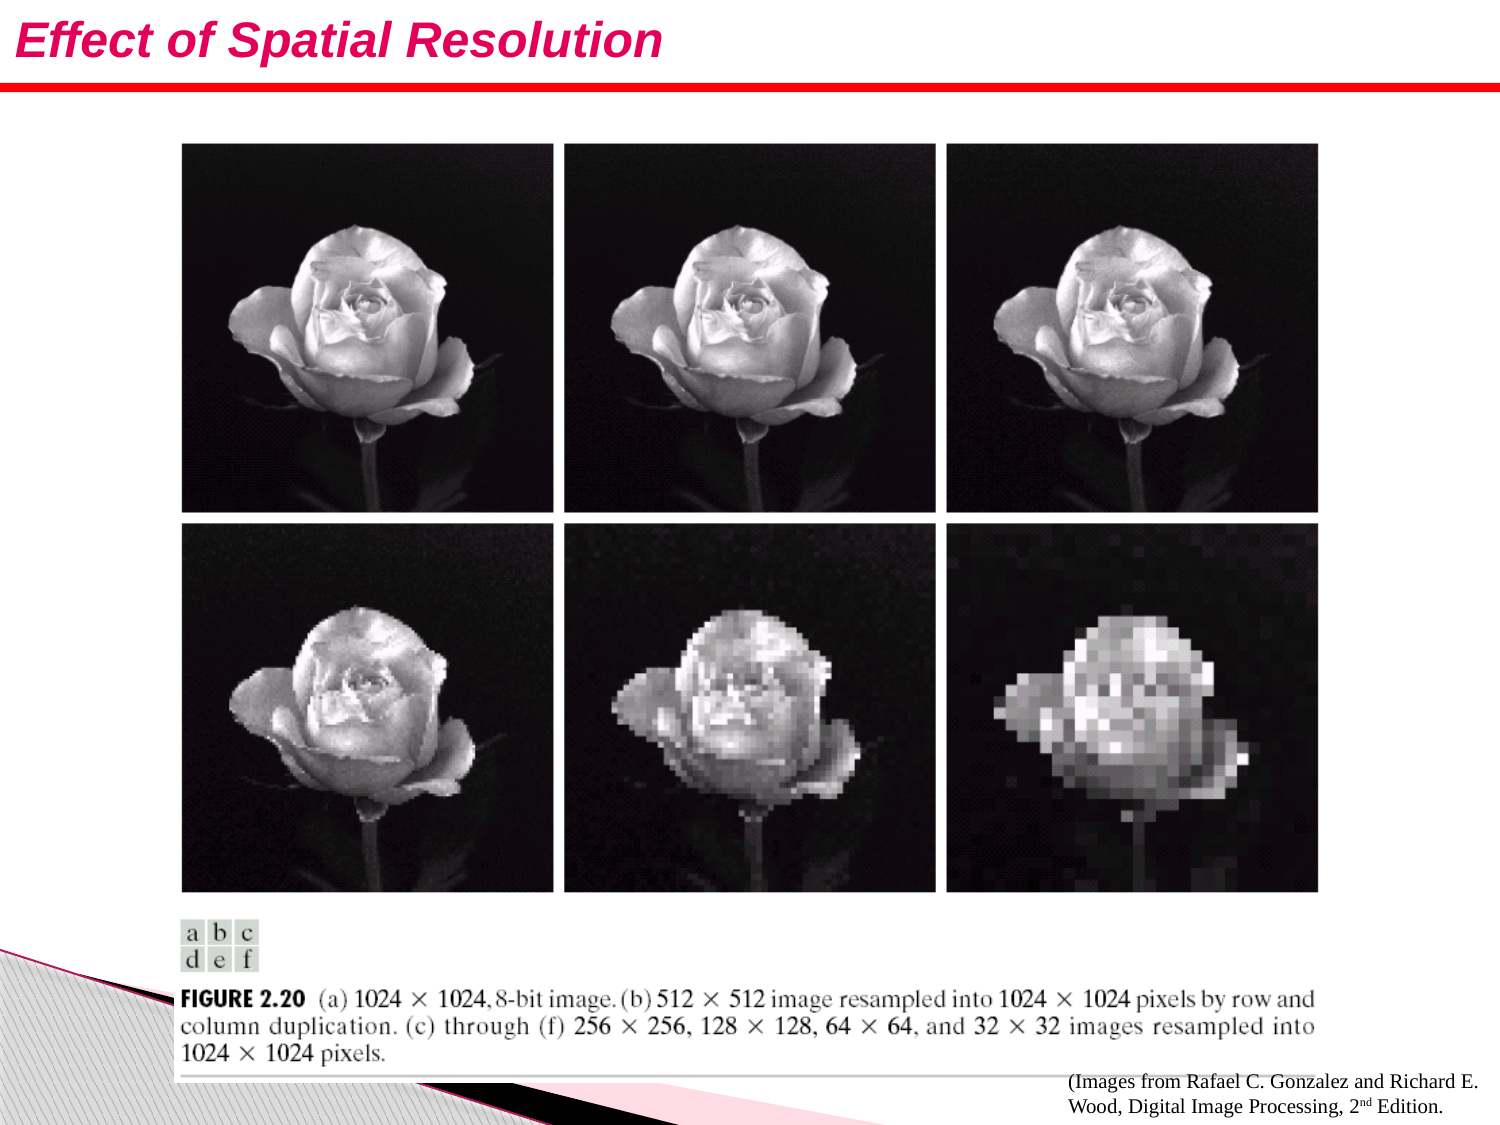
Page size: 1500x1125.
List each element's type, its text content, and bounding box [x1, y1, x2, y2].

text_box Effect of Spatial Resolution [0, 0, 680, 75]
text_box (Images from Rafael C. Gonzalez and Richard E. Wood, Digital Image Processing, 2nd Edition. [1053, 1059, 1500, 1125]
picture [174, 137, 1326, 1083]
